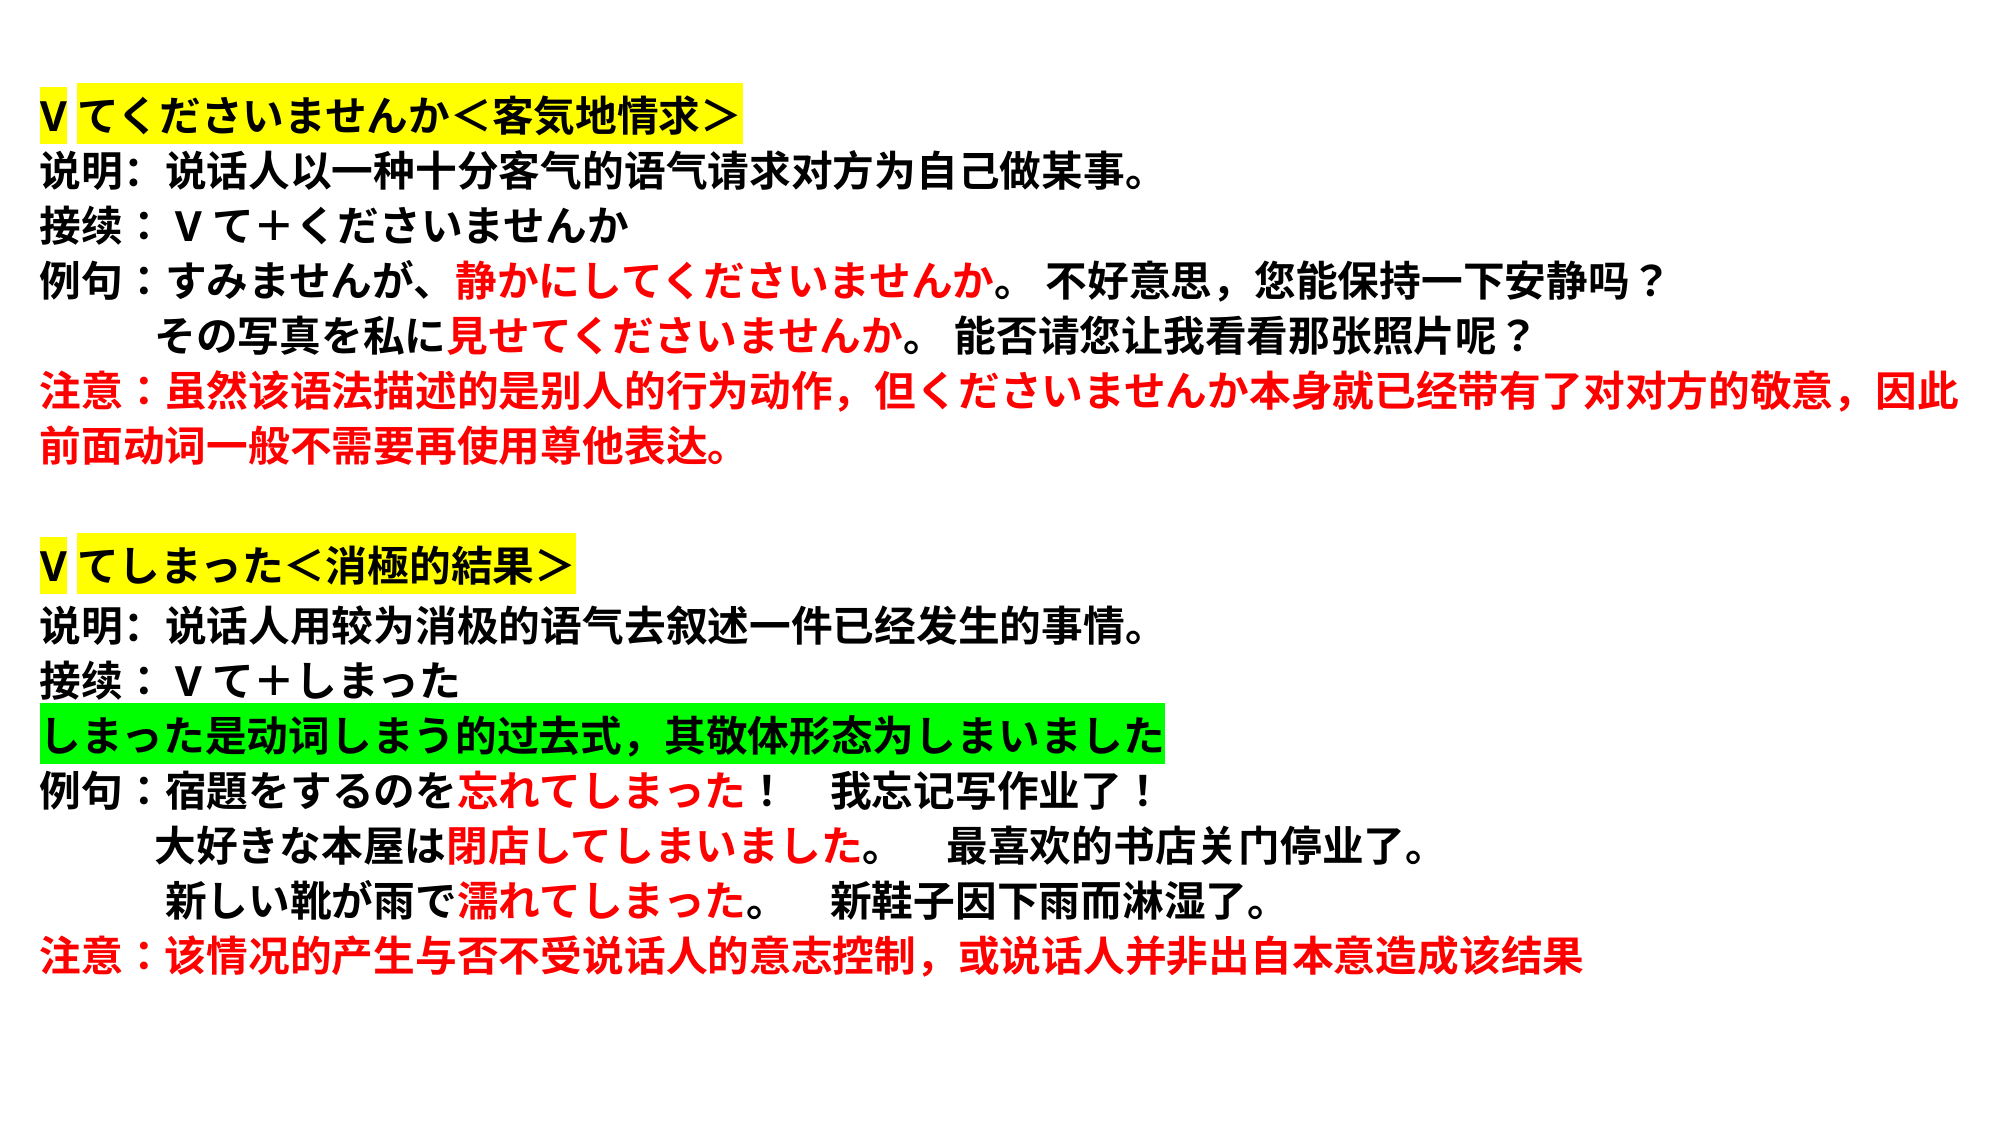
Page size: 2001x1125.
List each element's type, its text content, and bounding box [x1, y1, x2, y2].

text_box Vてくださいませんか＜客気地情求＞ 说明：说话人以一种十分客气的语气请求对方为自己做某事。 接续：Vて＋くださいませんか 例句：すみませんが、静かにしてくださいませんか。 不好意思，您能保持一下安静吗？ その写真を私に見せてくださいませんか。 能否请您让我看看那张照片呢？ 注意：虽然该语法描述的是别人的行为动作，但くださいませんか本身就已经带有了对对方的敬意，因此前面动词一般不需要再使用尊他表达。 Vてしまった＜消極的結果＞ 说明：说话人用较为消极的语气去叙述一件已经发生的事情。 接续：Vて＋しまった しまった是动词しまう的过去式，其敬体形态为しまいました 例句：宿題をするのを忘れてしまった！ 我忘记写作业了！ 大好きな本屋は閉店してしまいました。 最喜欢的书店关门停业了。 新しい靴が雨で濡れてしまった。 新鞋子因下雨而淋湿了。 注意：该情况的产生与否不受说话人的意志控制，或说话人并非出自本意造成该结果 [25, 27, 1983, 1125]
